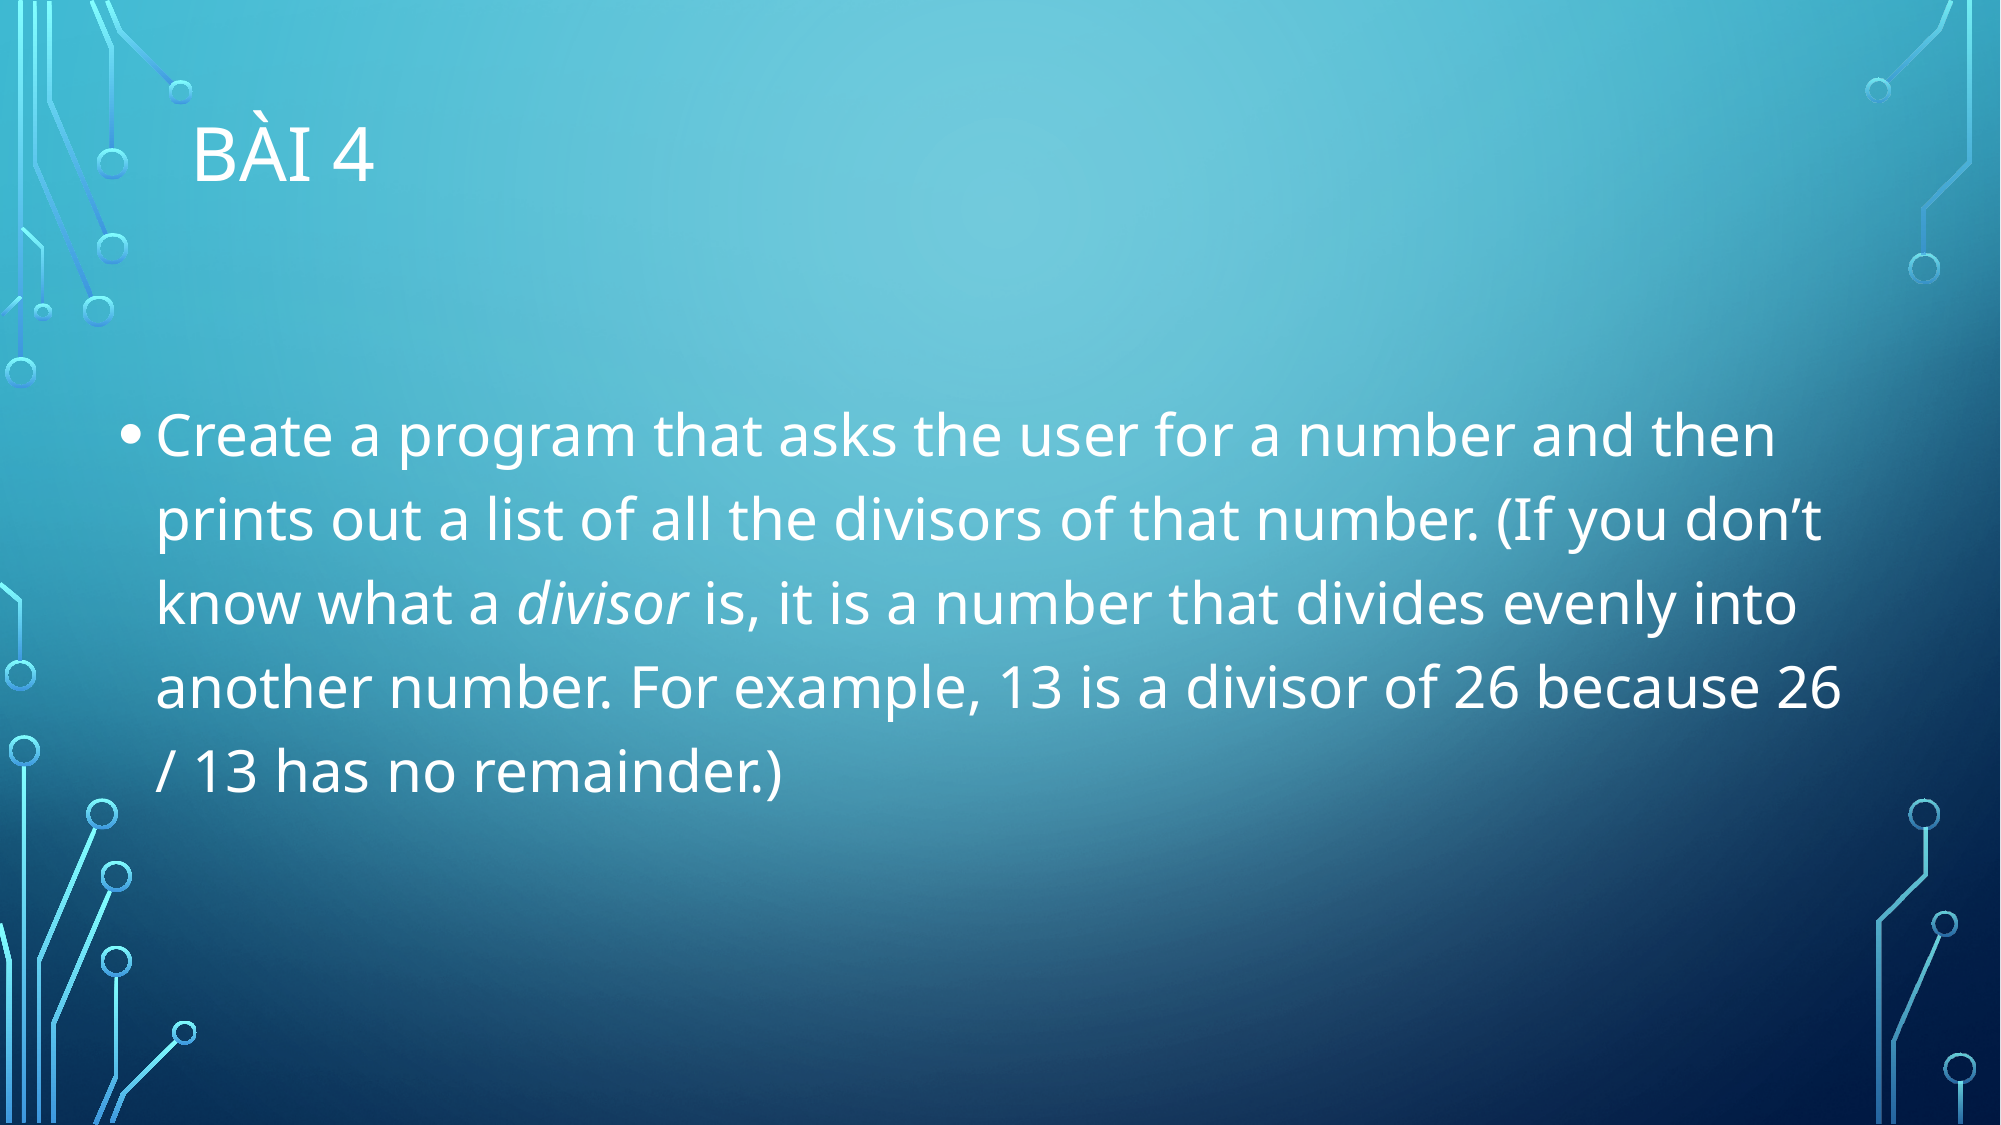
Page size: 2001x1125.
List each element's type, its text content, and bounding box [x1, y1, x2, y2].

list Create a program that asks the user for a number and then prints out a list of all the divisors of that number. (If you don’t know what a divisor is, it is a number that divides evenly into another number. For example, 13 is a divisor of 26 because 26 / 13 has no remainder.) [103, 268, 1874, 921]
title Bài 4 [175, 35, 1801, 268]
